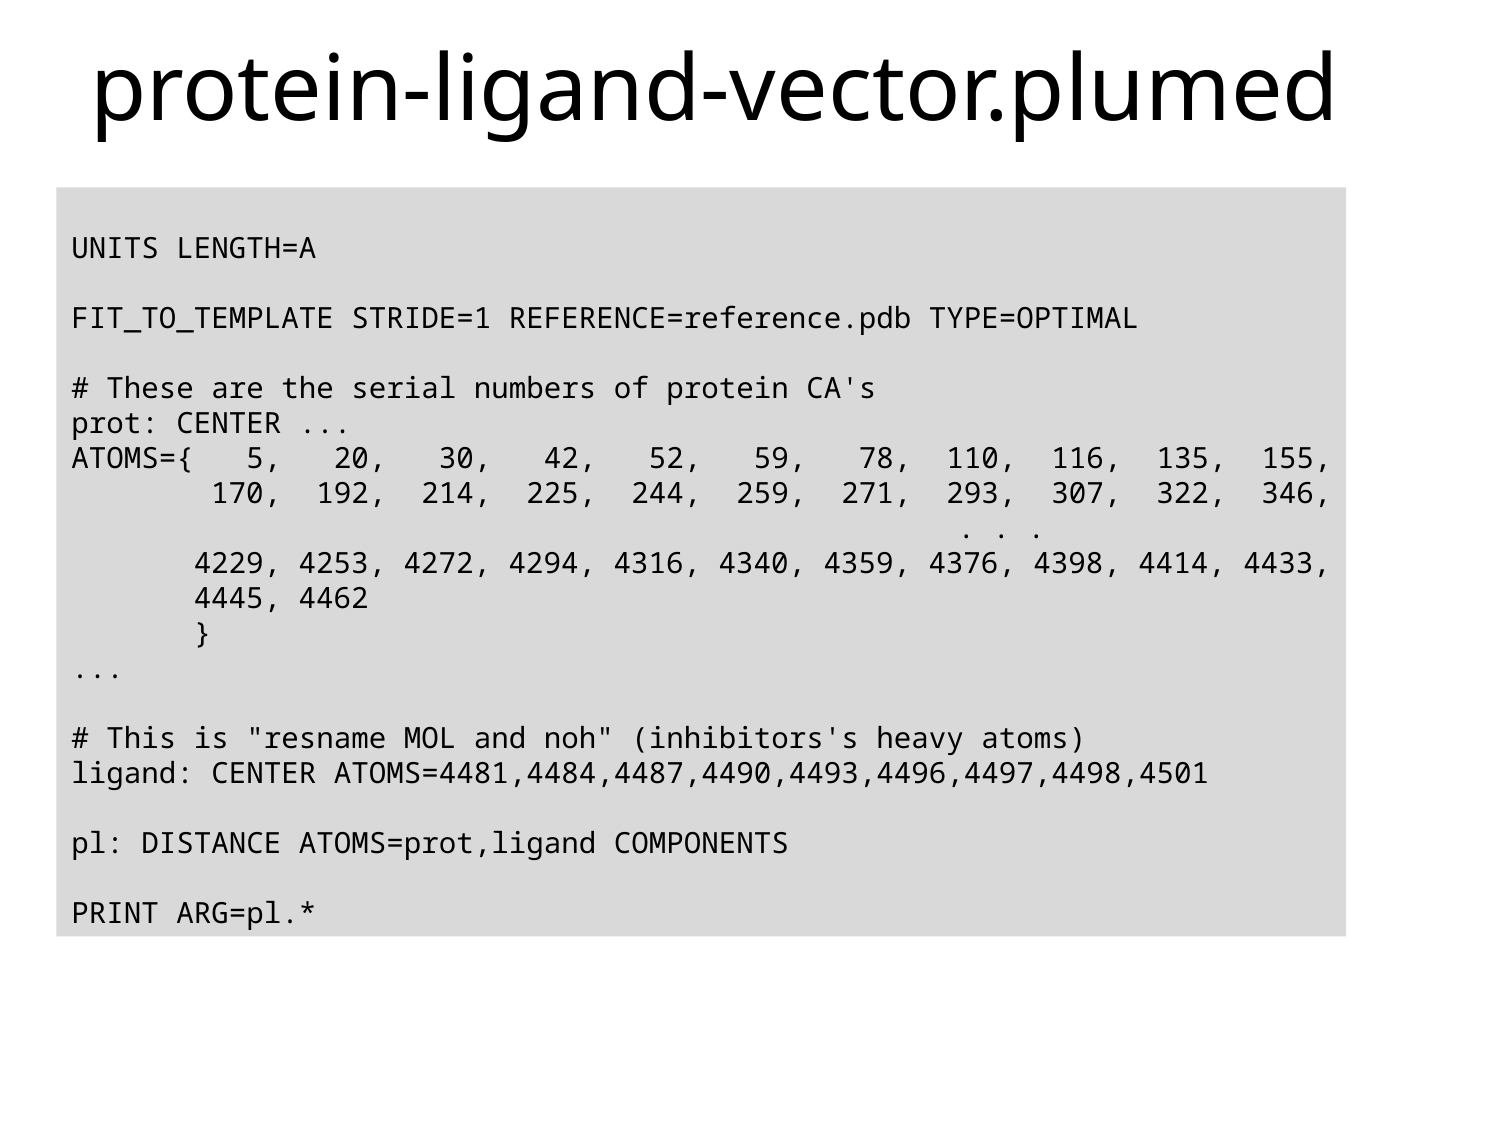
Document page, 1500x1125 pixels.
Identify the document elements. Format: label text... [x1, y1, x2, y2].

title protein-ligand-vector.plumed [75, 12, 1425, 155]
text_box UNITS LENGTH=A FIT_TO_TEMPLATE STRIDE=1 REFERENCE=reference.pdb TYPE=OPTIMAL # These are the serial numbers of protein CA's prot: CENTER ... ATOMS={ 5, 20, 30, 42, 52, 59, 78, 110, 116, 135, 155, 170, 192, 214, 225, 244, 259, 271, 293, 307, 322, 346, . . . 4229, 4253, 4272, 4294, 4316, 4340, 4359, 4376, 4398, 4414, 4433, 4445, 4462 } ... # This is "resname MOL and noh" (inhibitors's heavy atoms) ligand: CENTER ATOMS=4481,4484,4487,4490,4493,4496,4497,4498,4501 pl: DISTANCE ATOMS=prot,ligand COMPONENTS PRINT ARG=pl.* [56, 187, 1347, 937]
